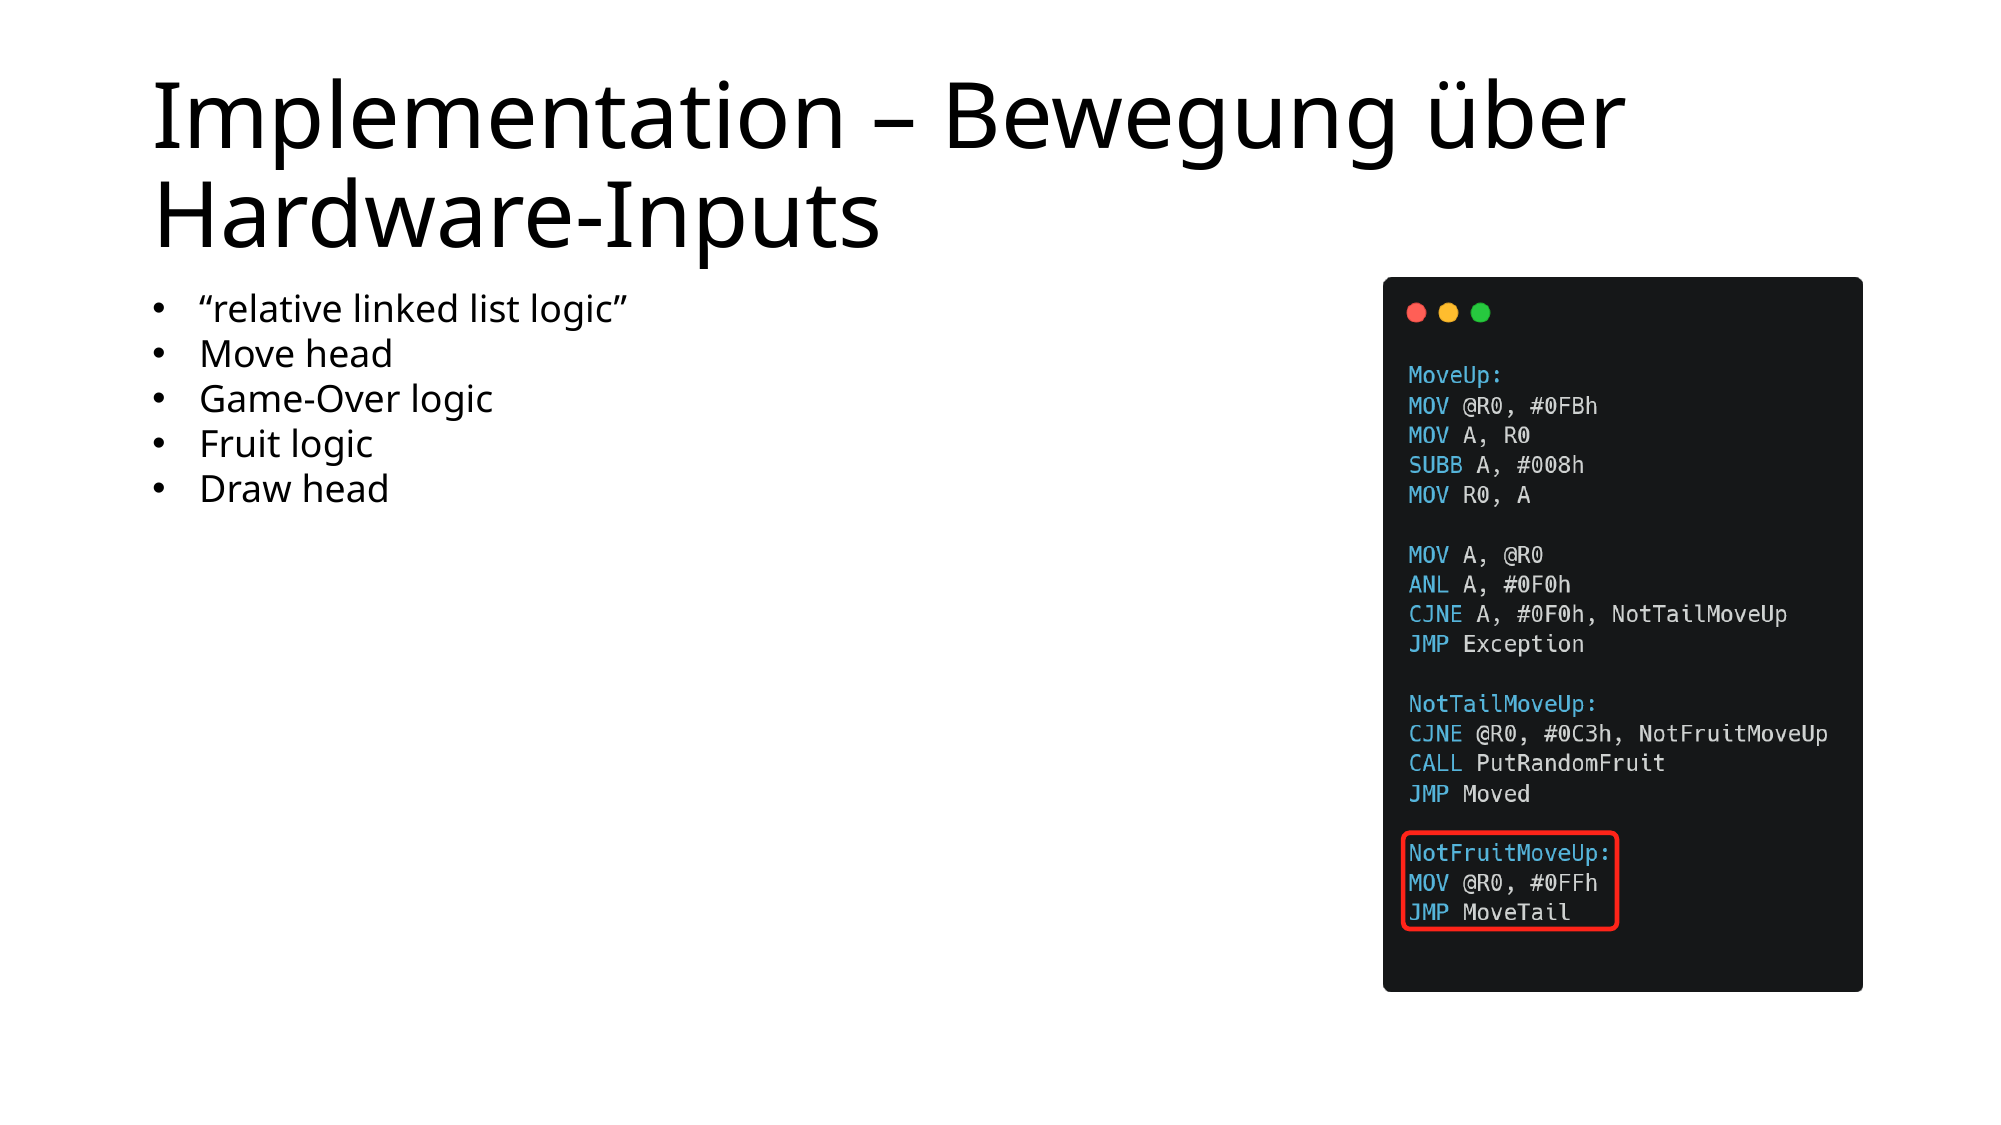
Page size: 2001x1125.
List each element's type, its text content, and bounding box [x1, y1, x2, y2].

title Implementation – Bewegung über Hardware-Inputs [137, 59, 1863, 277]
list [1383, 277, 1863, 992]
text_box “relative linked list logic” Move head Game-Over logic Fruit logic Draw head [137, 277, 1383, 517]
